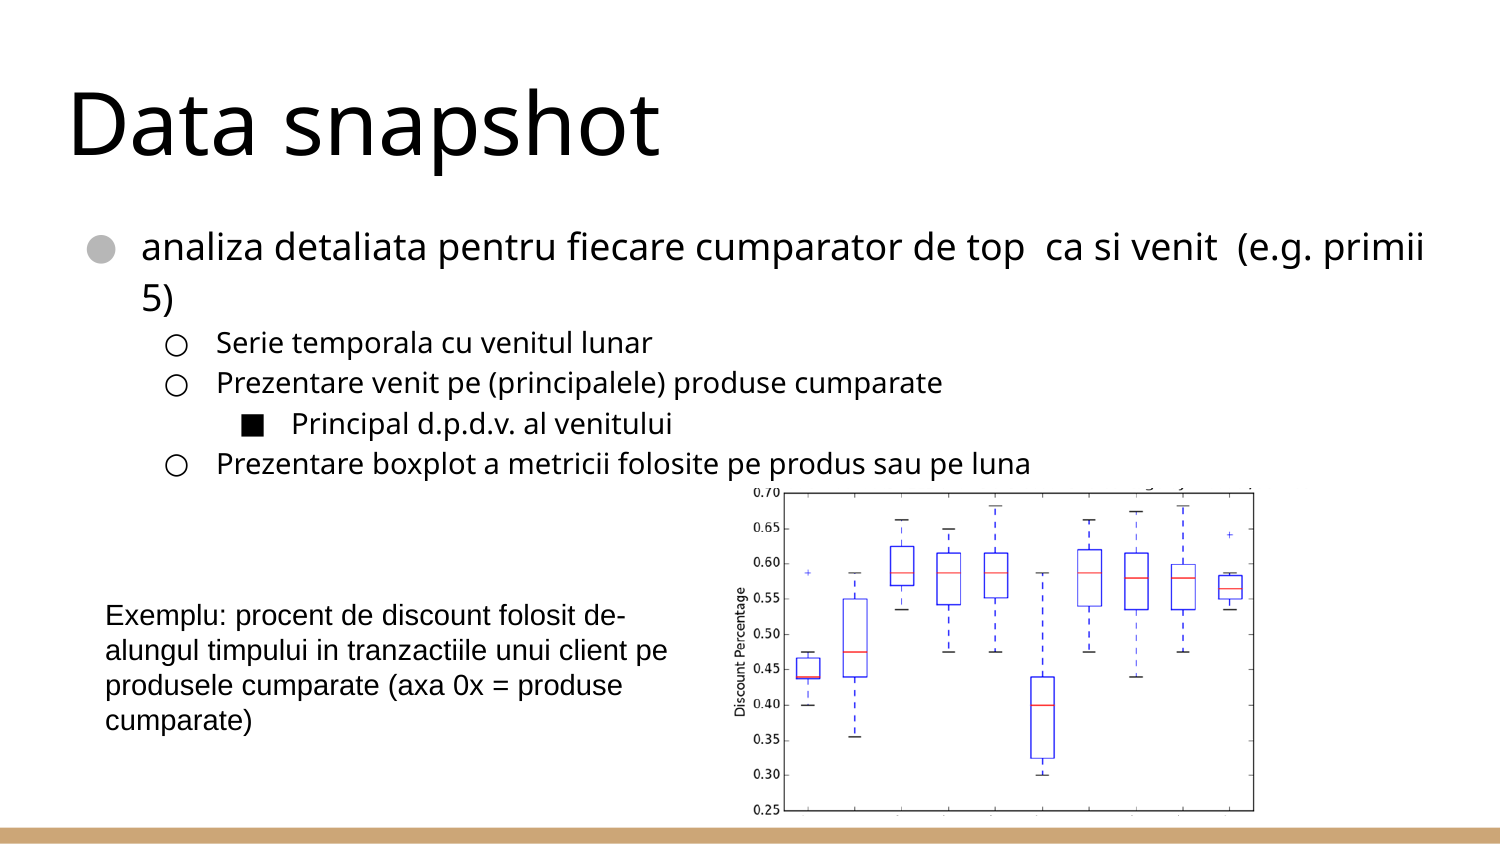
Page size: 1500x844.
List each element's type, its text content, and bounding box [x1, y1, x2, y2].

list analiza detaliata pentru fiecare cumparator de top ca si venit (e.g. primii 5) Serie temporala cu venitul lunar Prezentare venit pe (principalele) produse cumparate Principal d.p.d.v. al venitului Prezentare boxplot a metricii folosite pe produs sau pe luna [51, 200, 1449, 752]
picture [707, 488, 1313, 816]
text_box Exemplu: procent de discount folosit de-alungul timpului in tranzactiile unui client pe produsele cumparate (axa 0x = produse cumparate) [90, 581, 687, 705]
title Data snapshot [51, 51, 1449, 189]
